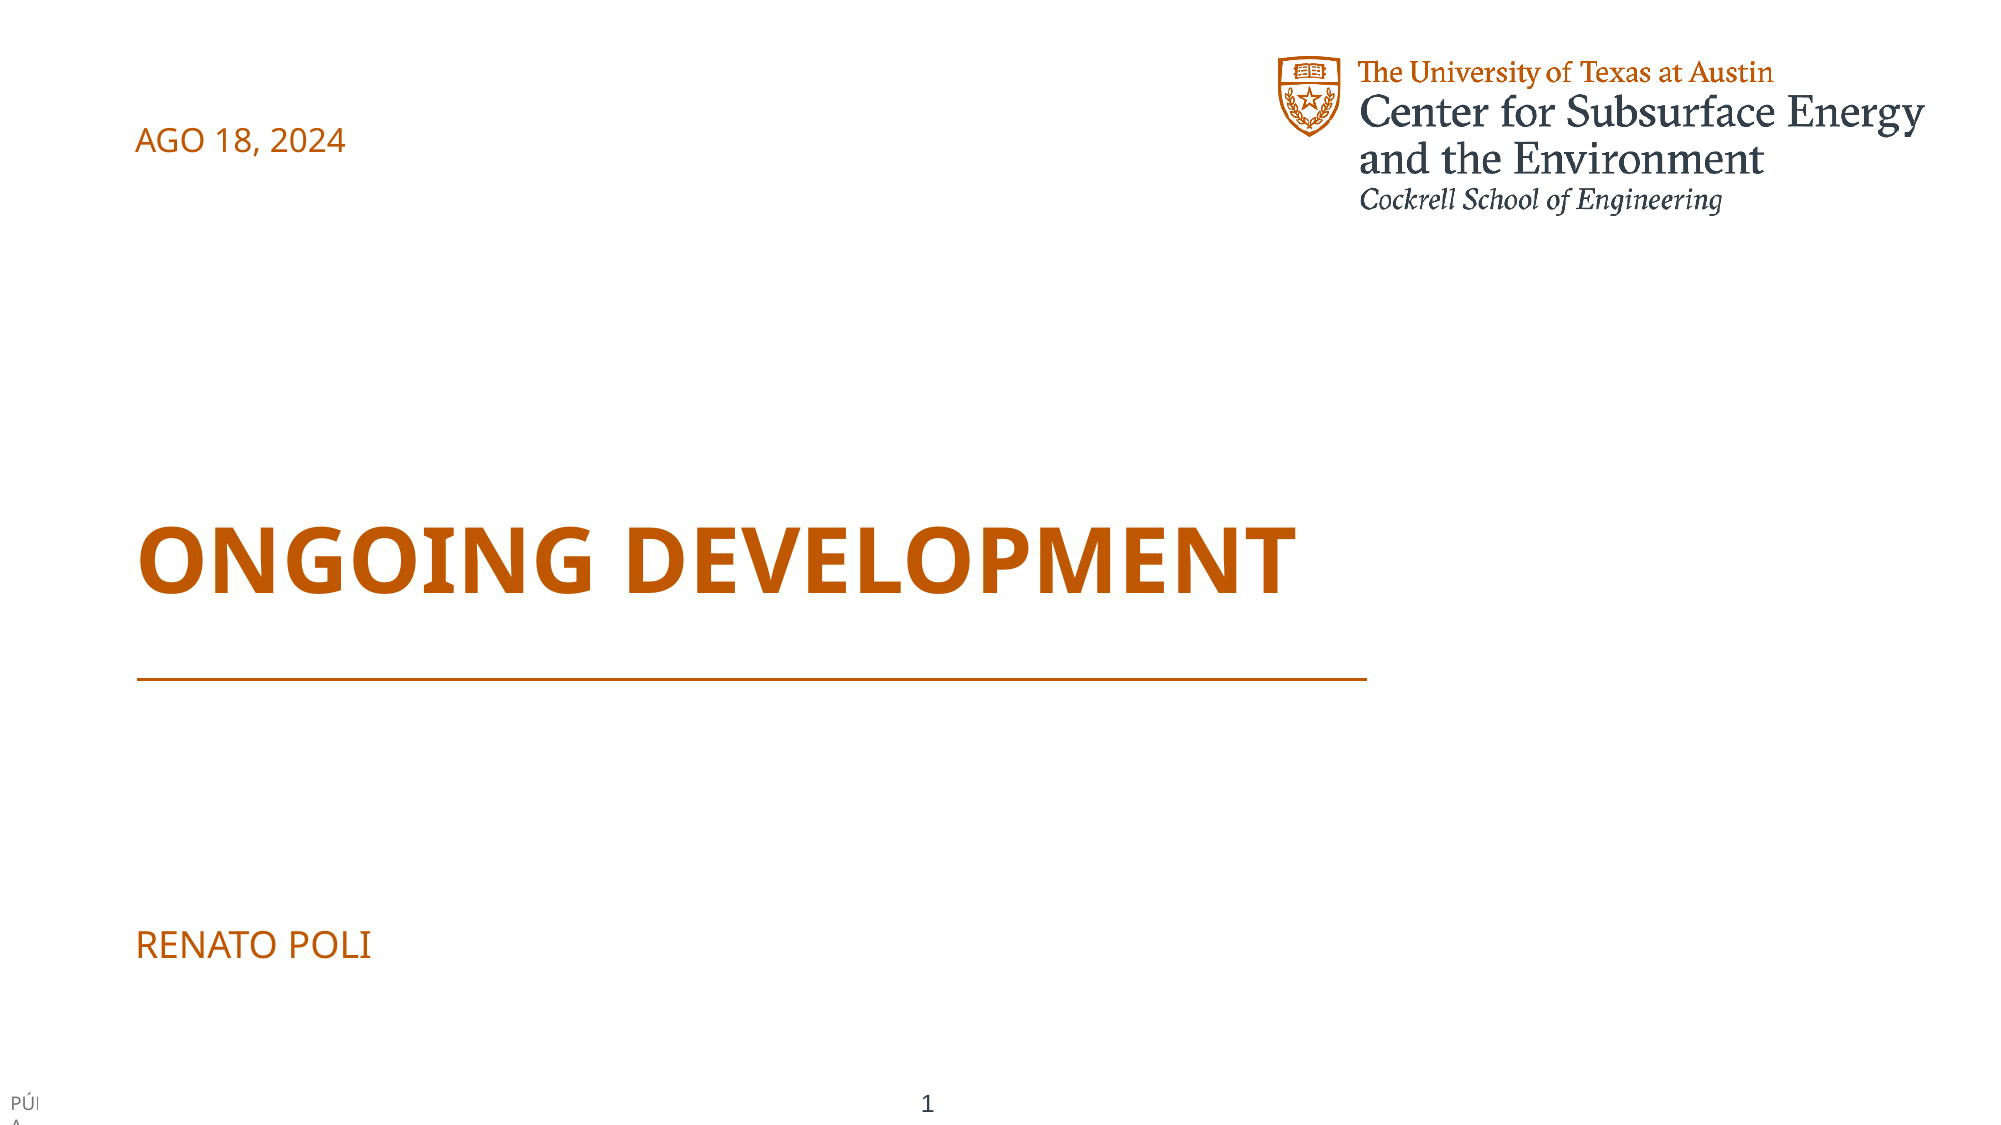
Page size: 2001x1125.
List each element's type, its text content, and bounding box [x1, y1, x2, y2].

list Renato poli [119, 933, 1396, 976]
title Ongoing development [119, 503, 1846, 809]
picture [1278, 56, 1925, 216]
subtitle AGO 18, 2024 [119, 116, 1396, 169]
